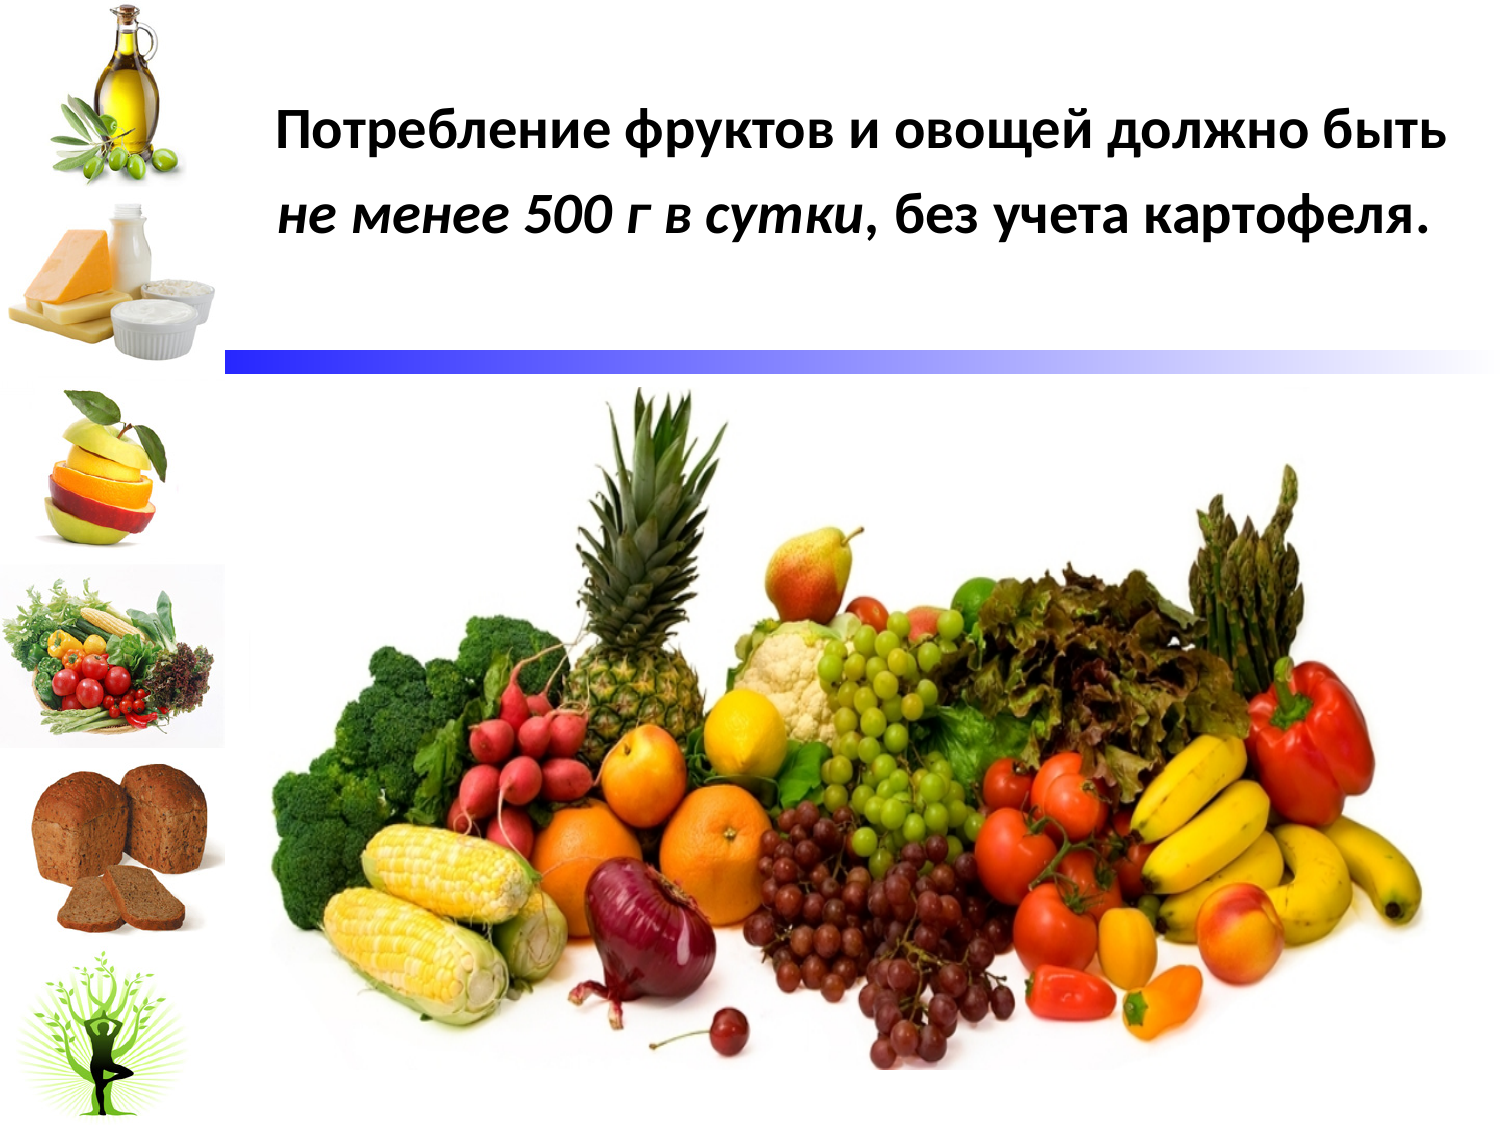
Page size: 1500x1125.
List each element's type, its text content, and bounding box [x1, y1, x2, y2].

picture [249, 387, 1451, 1070]
title Потребление фруктов и овощей должно быть не менее 500 г в сутки, без учета картофеля. [249, 50, 1475, 288]
picture [0, 0, 226, 1125]
text_box [229, 350, 1500, 374]
